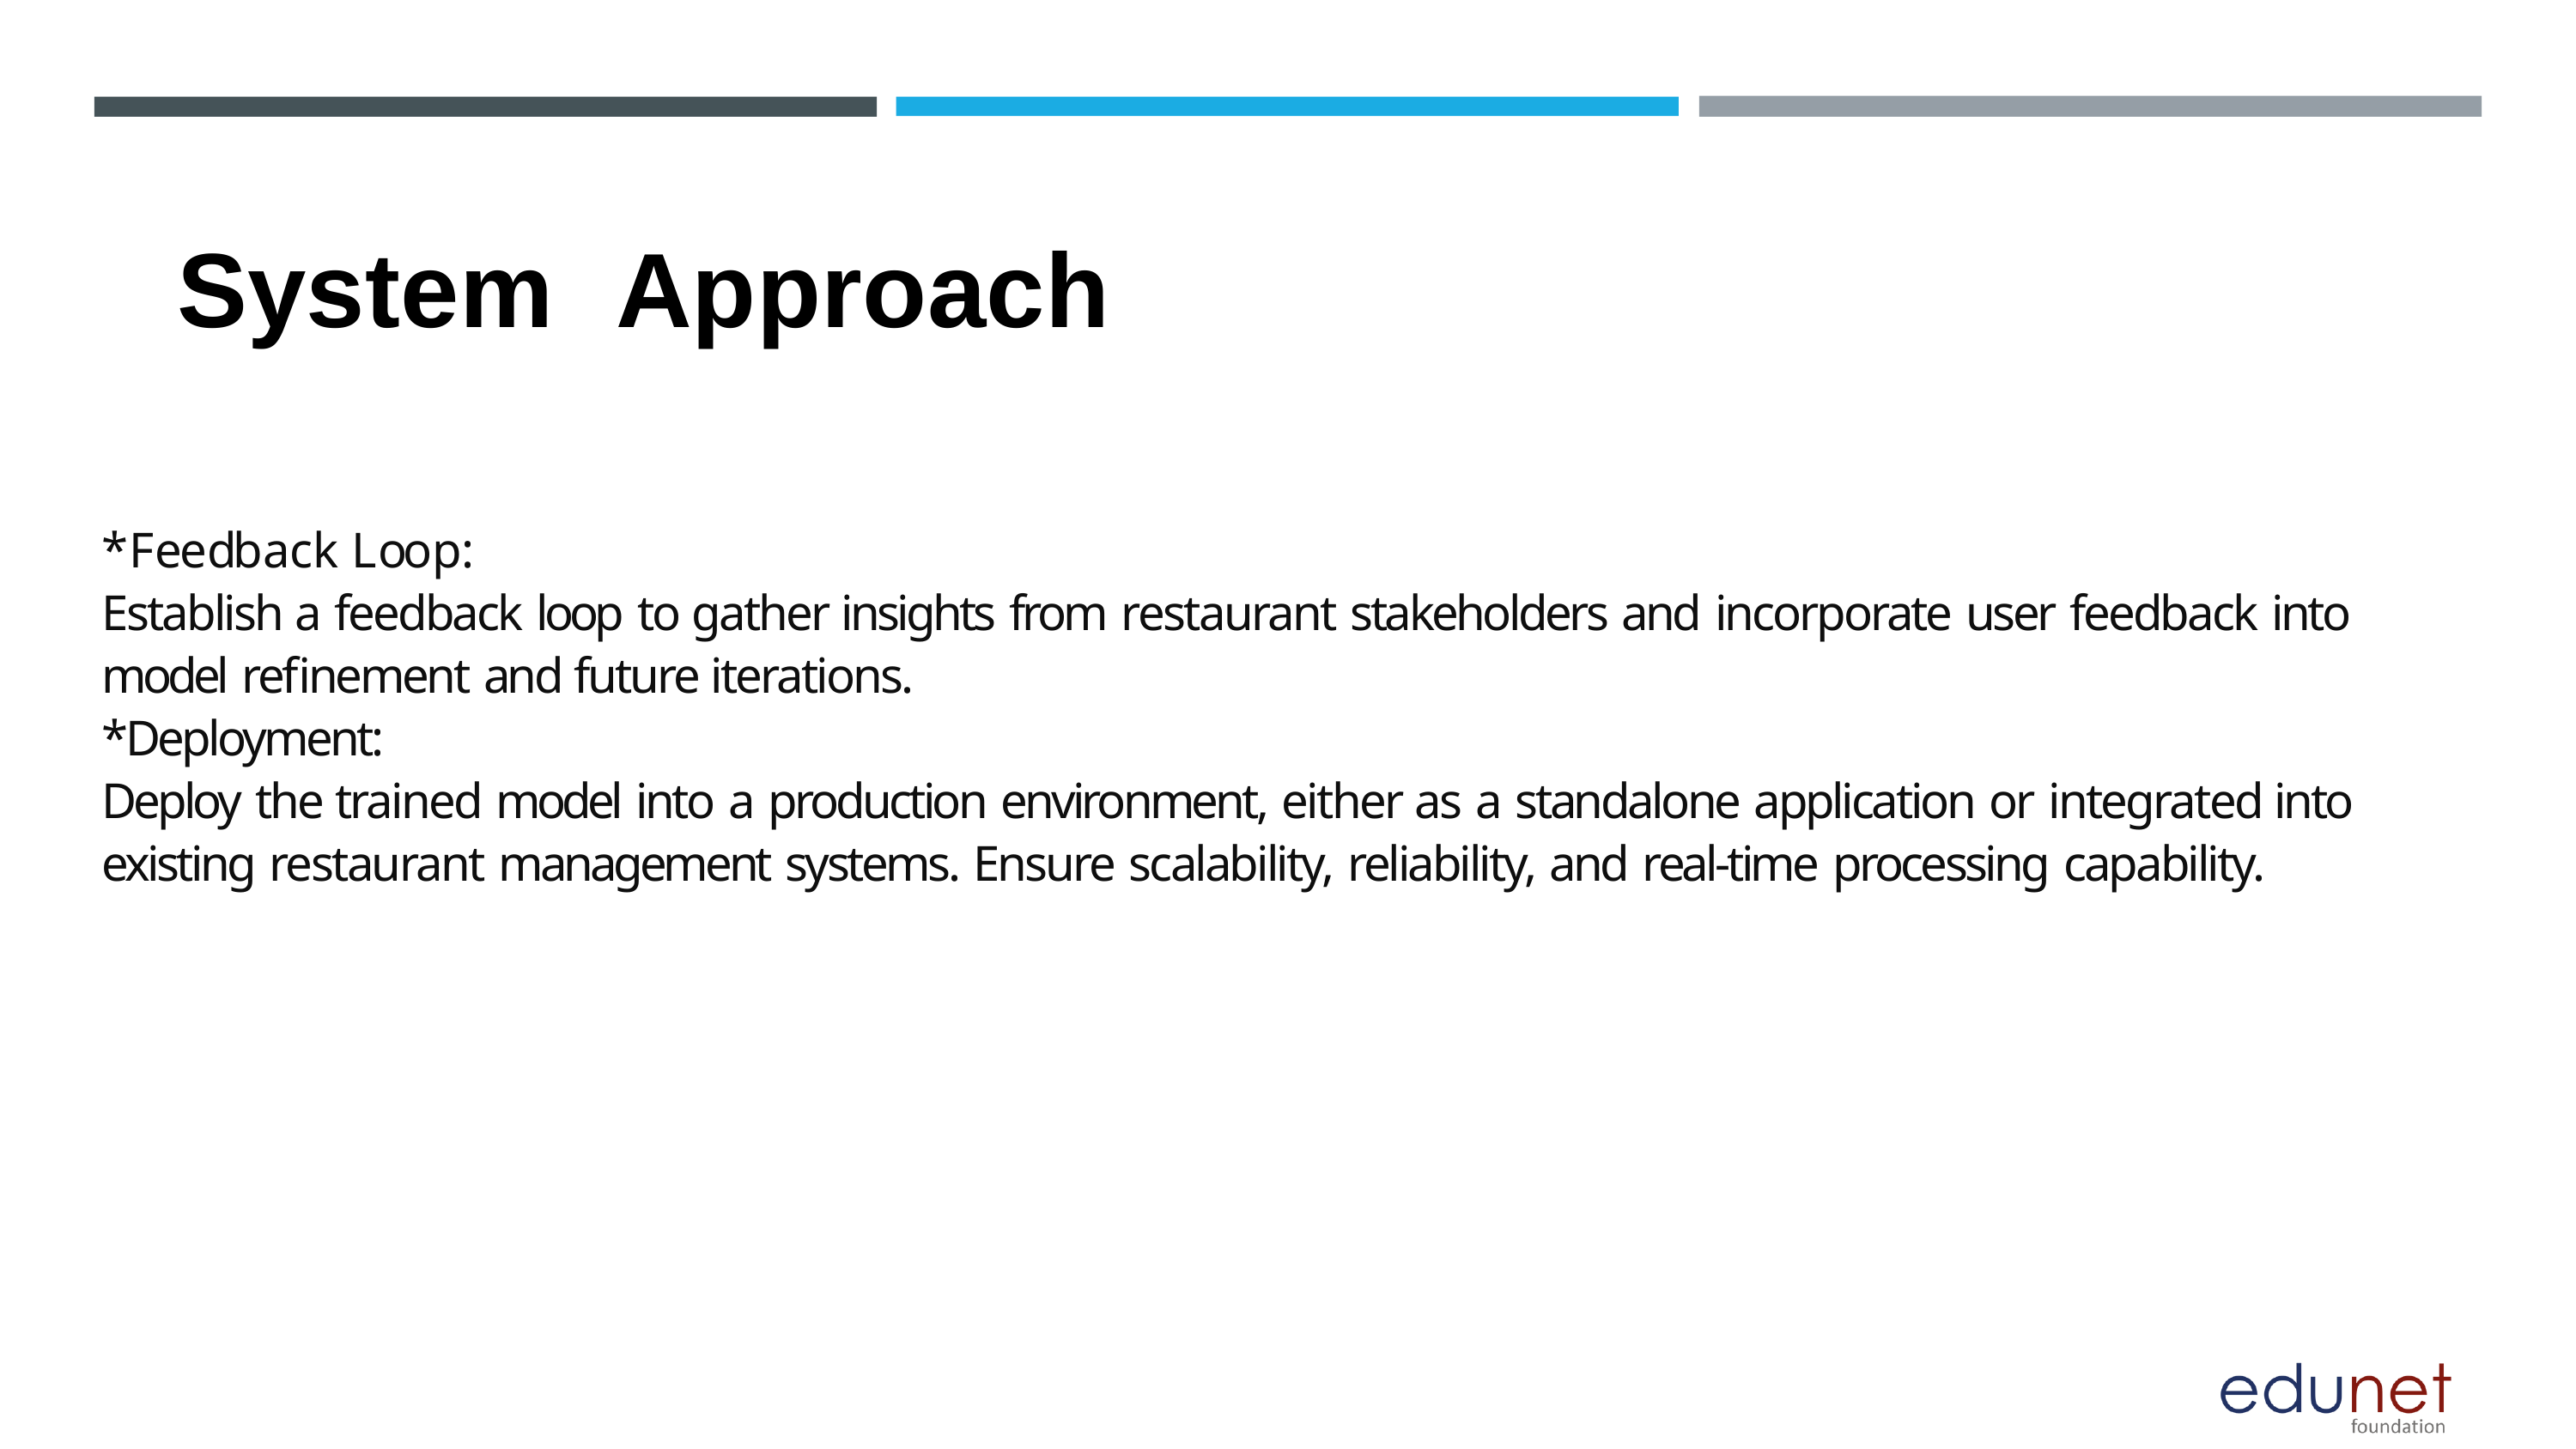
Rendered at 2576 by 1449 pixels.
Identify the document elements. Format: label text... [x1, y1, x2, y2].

text_box *Feedback Loop: Establish a feedback loop to gather insights from restaurant stakeholders and incorporate user feedback into model refinement and future iterations. *Deployment: Deploy the trained model into a production environment, either as a standalone application or integrated into existing restaurant management systems. Ensure scalability, reliability, and real-time processing capability. [100, 512, 2384, 891]
title System Approach [175, 219, 1112, 464]
picture [2215, 1360, 2453, 1438]
